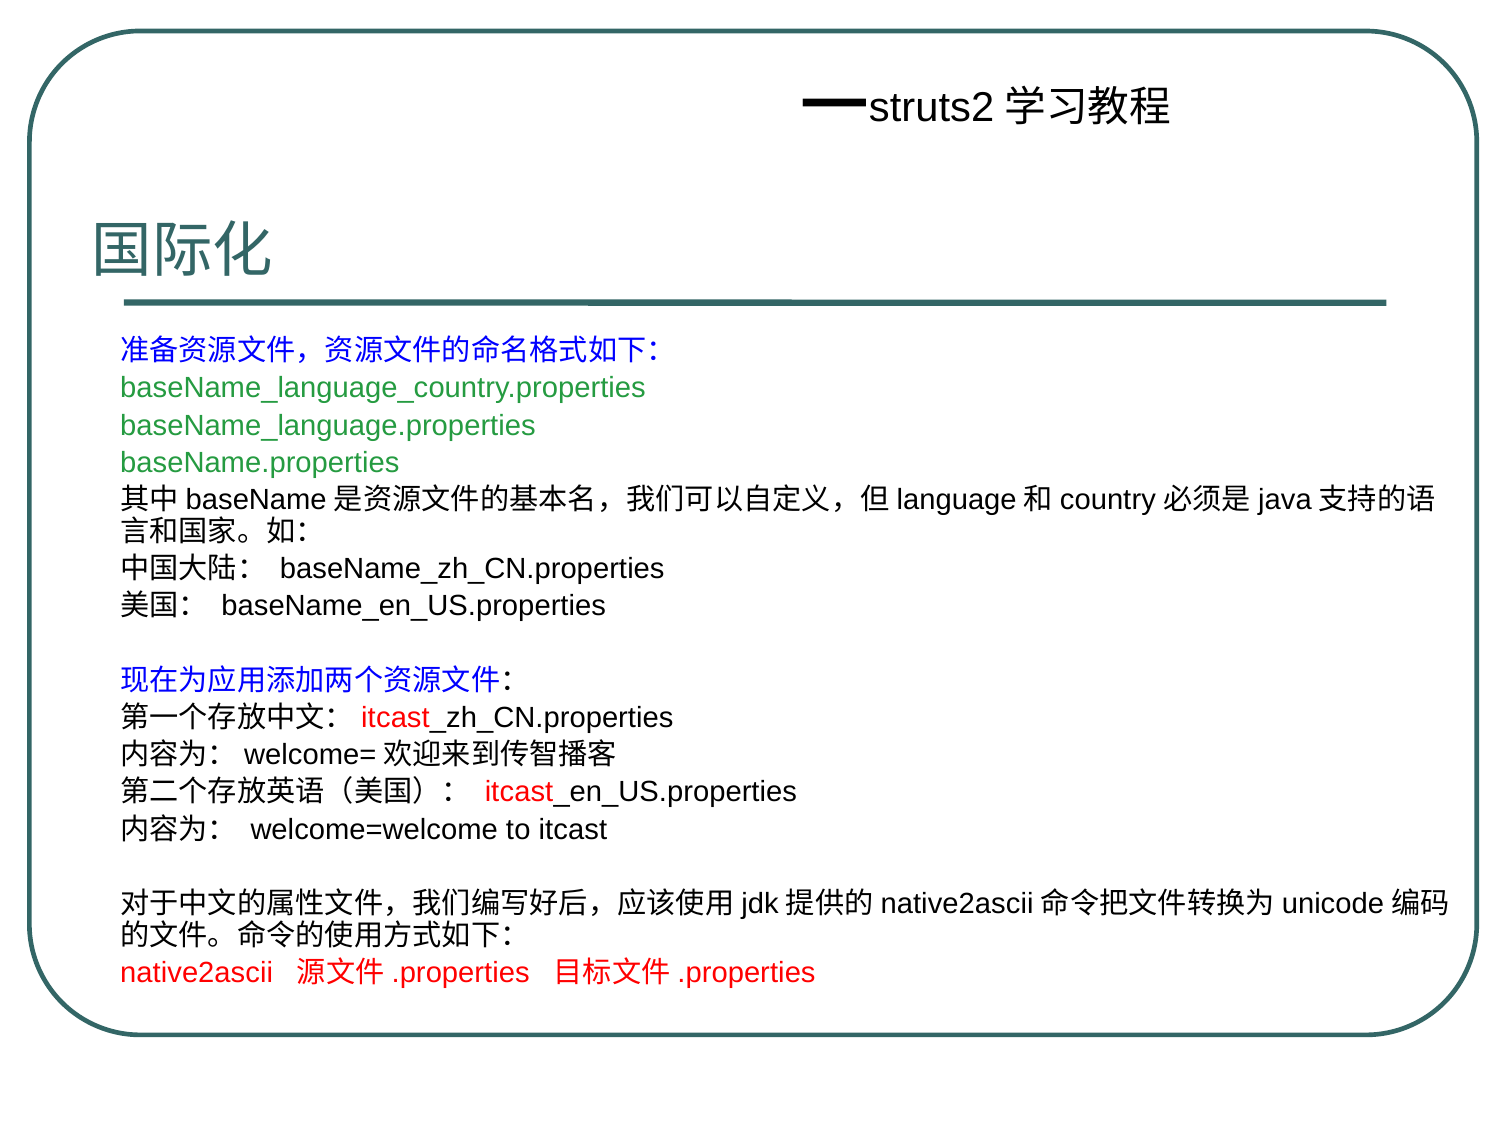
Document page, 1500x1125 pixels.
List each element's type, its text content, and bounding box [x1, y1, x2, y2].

title 国际化 [76, 184, 1412, 291]
text_box 准备资源文件，资源文件的命名格式如下： baseName_language_country.properties baseName_language.properties baseName.properties 其中baseName是资源文件的基本名，我们可以自定义，但language和country必须是java支持的语言和国家。如： 中国大陆： baseName_zh_CN.properties 美国： baseName_en_US.properties 现在为应用添加两个资源文件： 第一个存放中文：itcast_zh_CN.properties 内容为：welcome=欢迎来到传智播客 第二个存放英语（美国）： itcast_en_US.properties 内容为： welcome=welcome to itcast 对于中文的属性文件，我们编写好后，应该使用jdk提供的native2ascii命令把文件转换为unicode编码的文件。命令的使用方式如下： native2ascii 源文件.properties 目标文件.properties [105, 328, 1465, 997]
